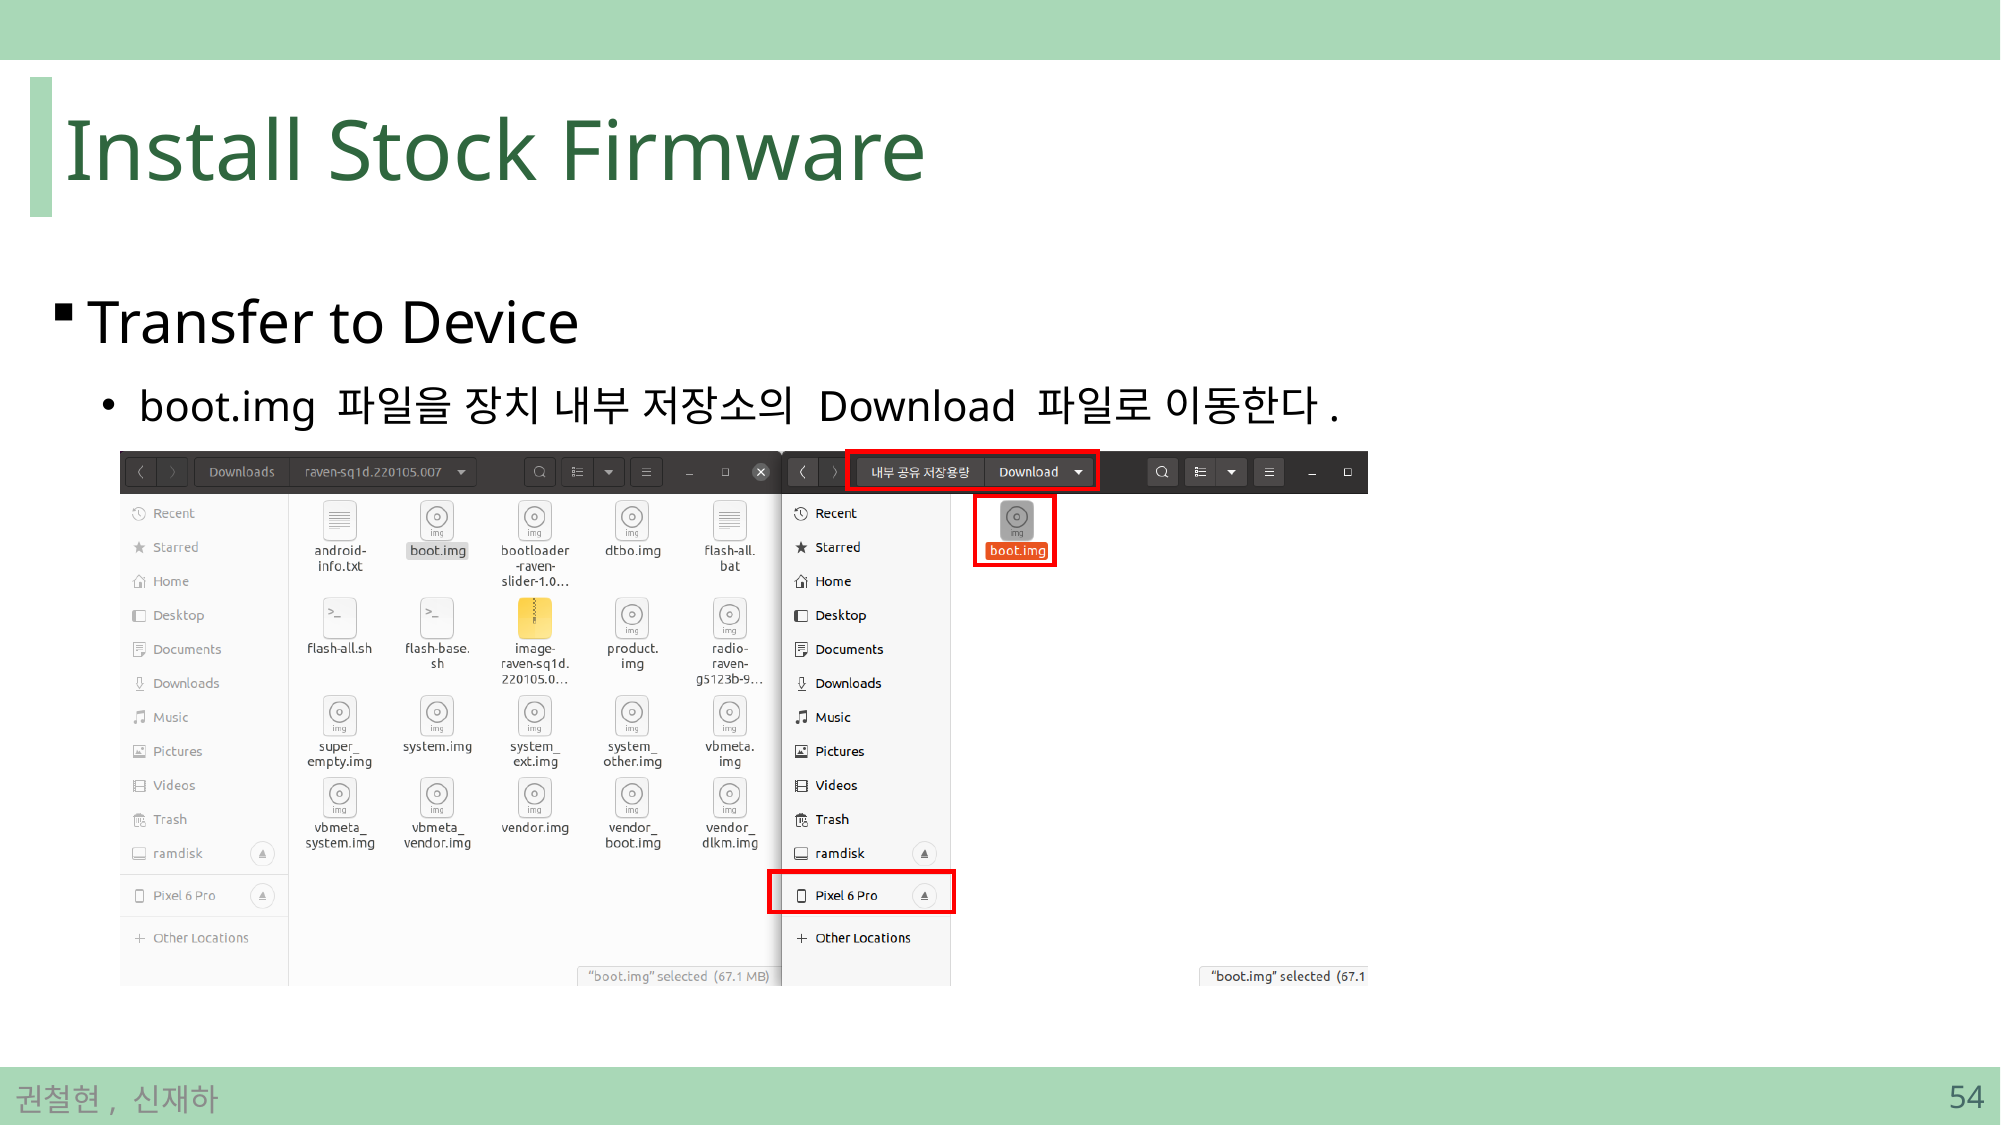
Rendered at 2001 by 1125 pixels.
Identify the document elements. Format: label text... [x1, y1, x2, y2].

slide_number 54 [1550, 1069, 2000, 1125]
list Transfer to Device boot.img 파일을 장치 내부 저장소의 Download 파일로 이동한다. [35, 242, 1970, 1040]
picture [119, 451, 1368, 986]
title Install Stock Firmware [50, 78, 1970, 217]
slide_number 권철현, 신재하 [0, 1069, 450, 1125]
